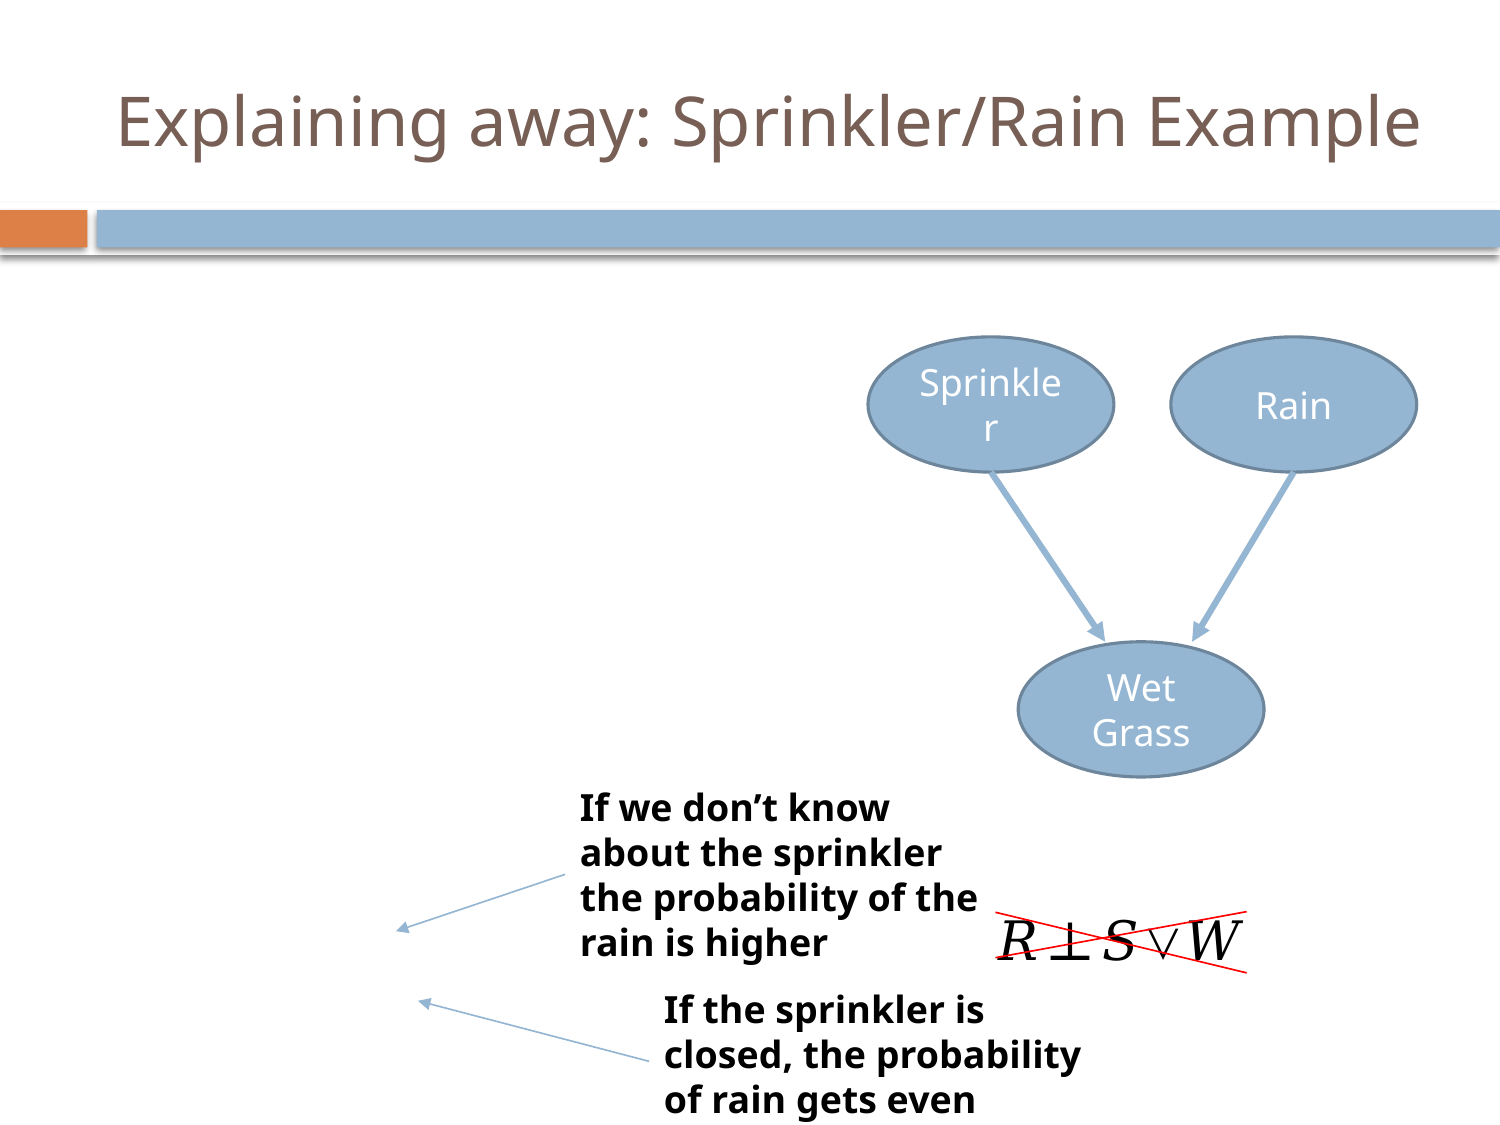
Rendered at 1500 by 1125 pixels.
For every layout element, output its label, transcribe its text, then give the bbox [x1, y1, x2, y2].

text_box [1191, 471, 1295, 643]
text_box Rain [1169, 335, 1419, 474]
text_box If we don’t know about the sprinkler the probability of the rain is higher [565, 776, 1024, 972]
title Explaining away: Sprinkler/Rain Example [100, 37, 1438, 200]
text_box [995, 911, 1247, 958]
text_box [395, 852, 566, 932]
text_box Wet Grass [1016, 640, 1266, 779]
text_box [417, 1000, 650, 1062]
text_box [995, 966, 1247, 974]
text_box If the sprinkler is closed, the probability of rain gets even higher [649, 978, 1108, 1125]
text_box Sprinkler [866, 335, 1116, 474]
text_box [990, 471, 1106, 643]
